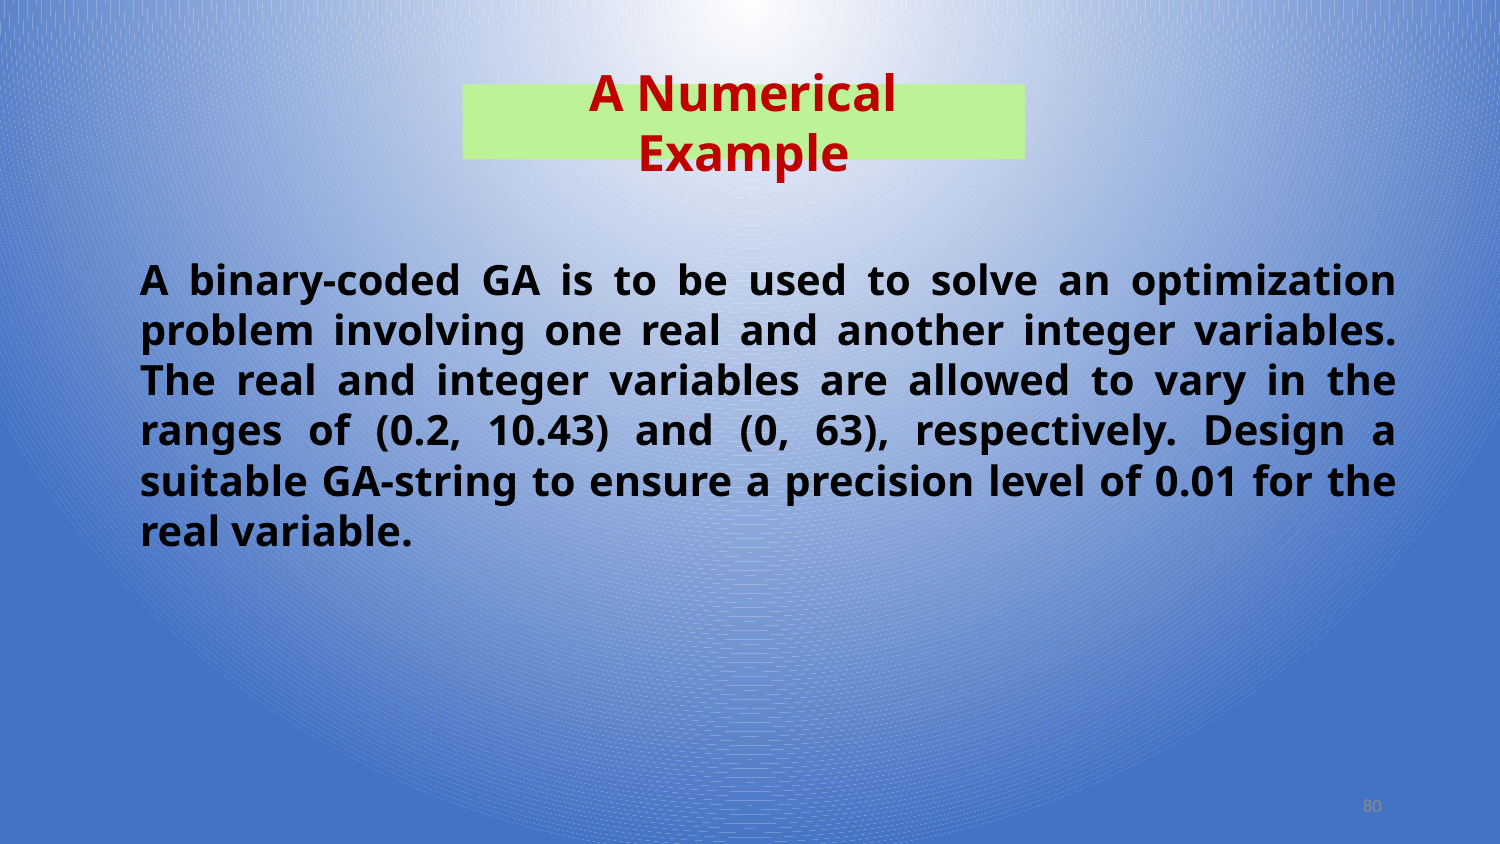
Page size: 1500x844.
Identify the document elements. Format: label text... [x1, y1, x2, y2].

text_box A Numerical Example [461, 83, 1026, 160]
text_box A binary-coded GA is to be used to solve an optimization problem involving one real and another integer variables. The real and integer variables are allowed to vary in the ranges of (0.2, 10.43) and (0, 63), respectively. Design a suitable GA-string to ensure a precision level of 0.01 for the real variable. [124, 246, 1413, 562]
slide_number 80 [1059, 782, 1397, 827]
